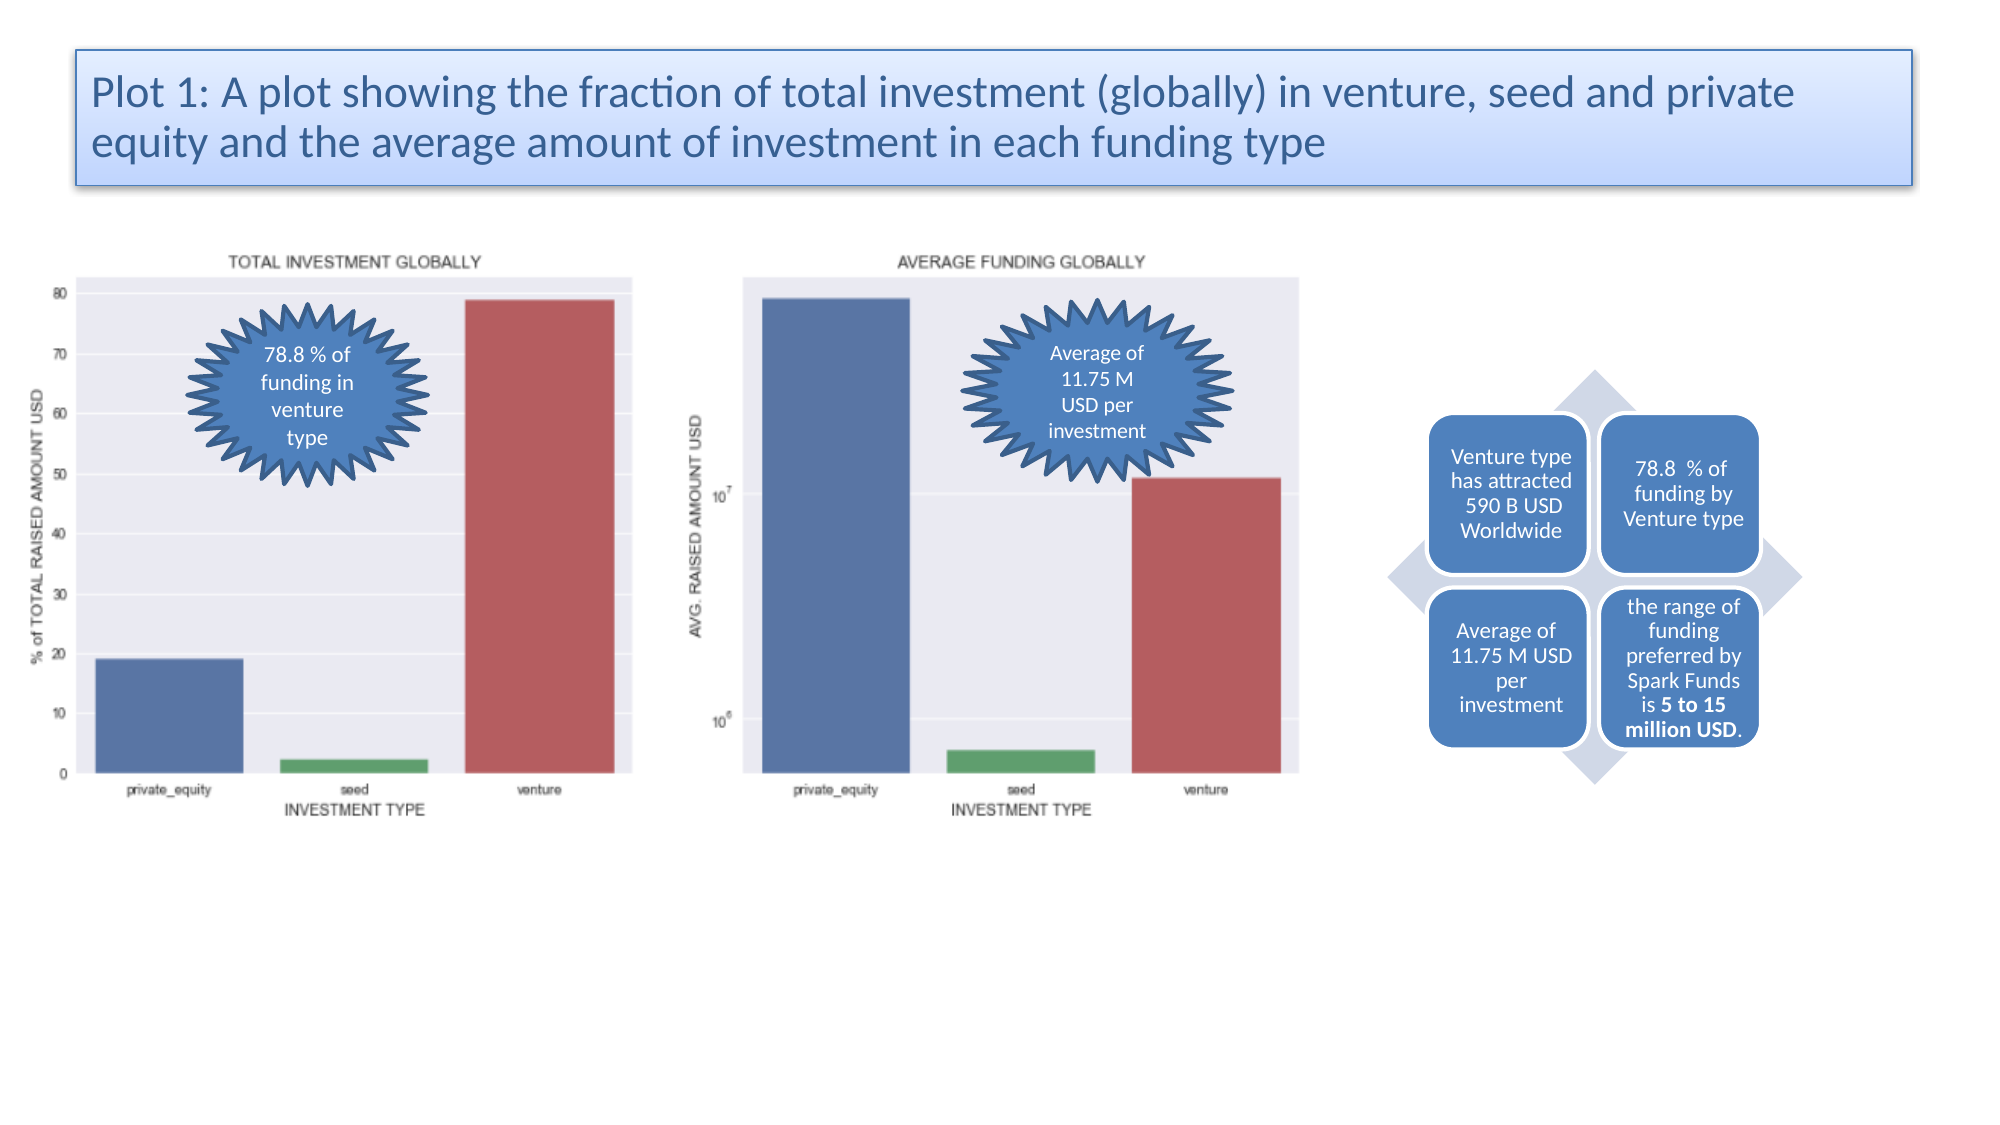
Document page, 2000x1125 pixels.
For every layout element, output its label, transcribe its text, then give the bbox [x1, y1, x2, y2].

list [1386, 224, 1803, 938]
picture [18, 237, 1313, 834]
text_box Plot 1: A plot showing the fraction of total investment (globally) in venture, seed and private equity and the average amount of investment in each funding type [75, 49, 1913, 186]
